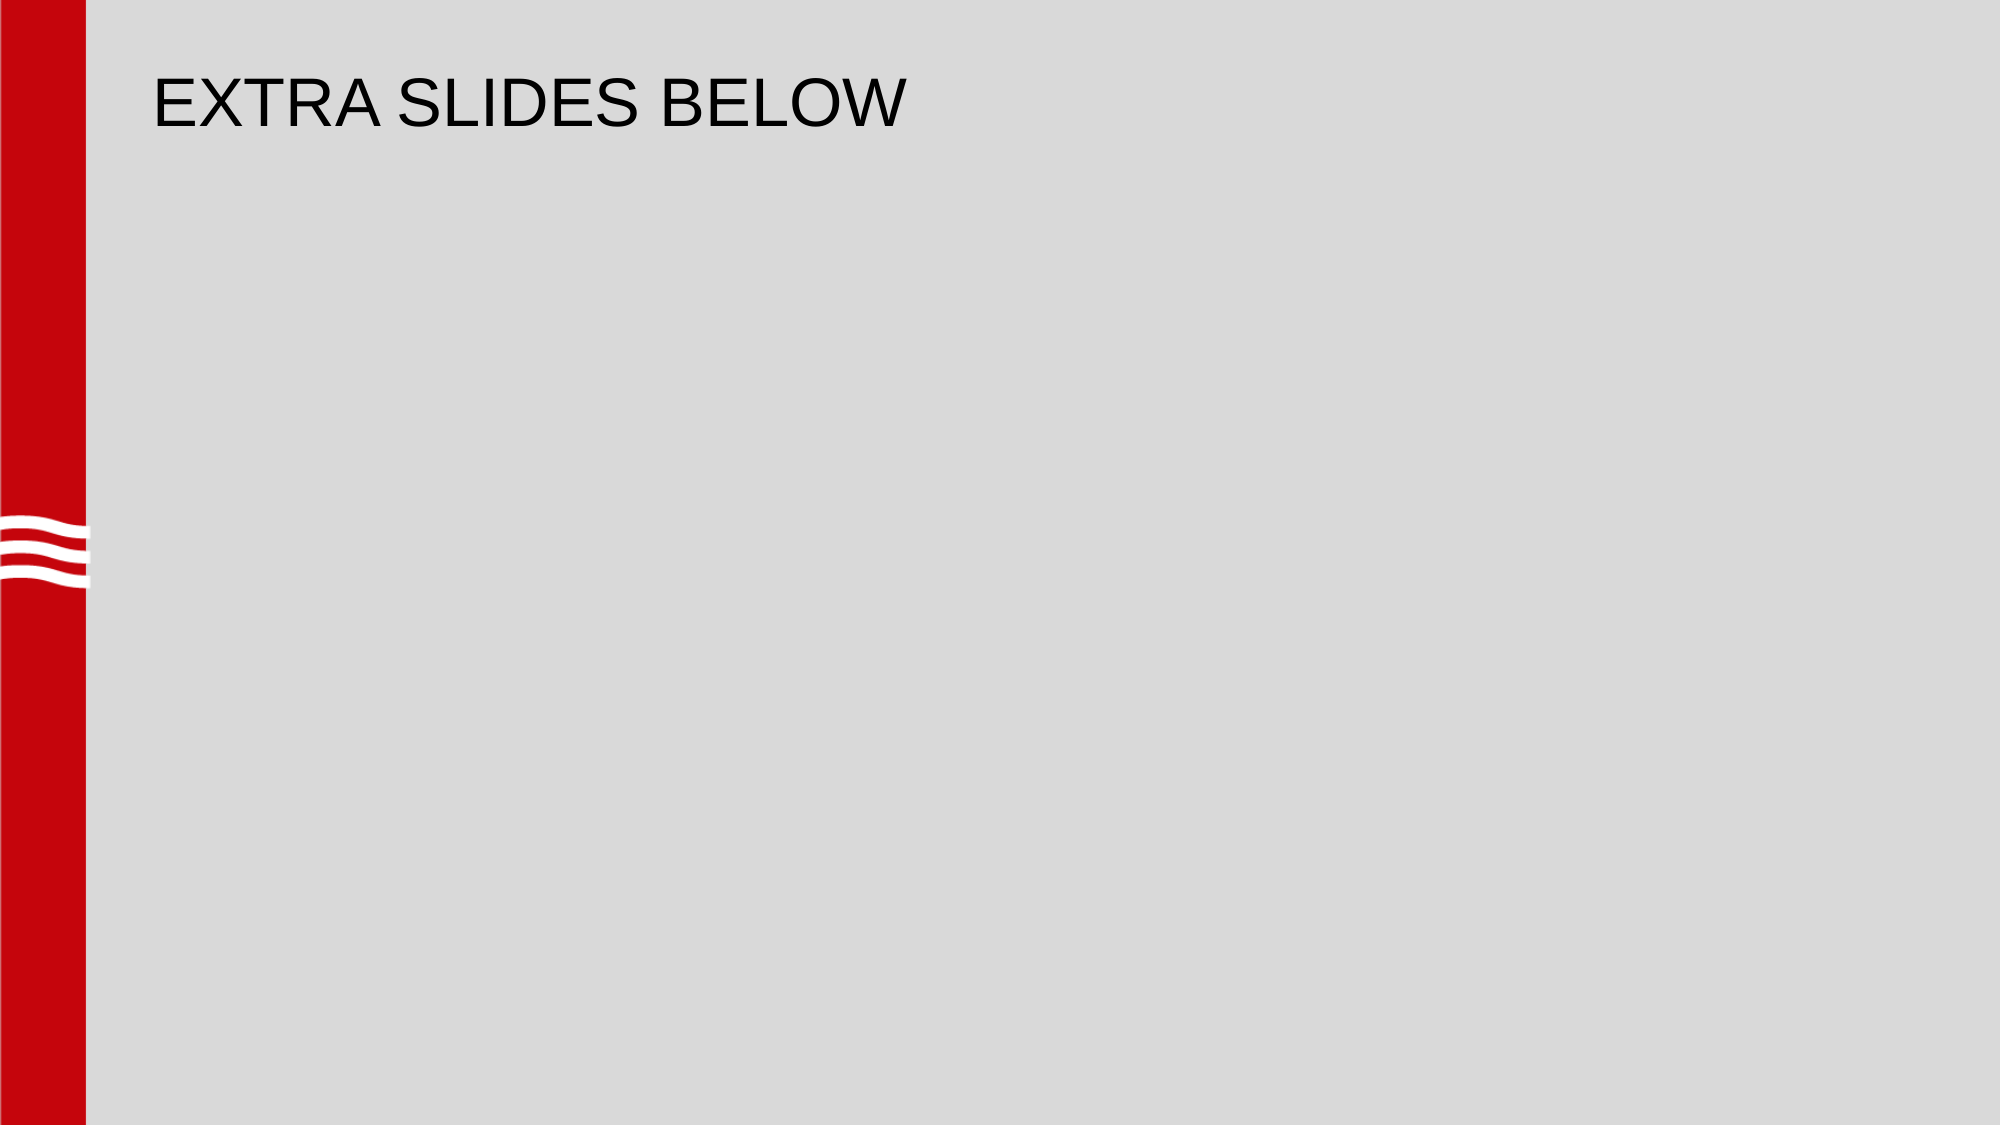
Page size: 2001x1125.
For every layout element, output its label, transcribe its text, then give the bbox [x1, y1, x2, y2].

title EXTRA SLIDES BELOW [137, 51, 1863, 157]
picture [0, 0, 2000, 1125]
